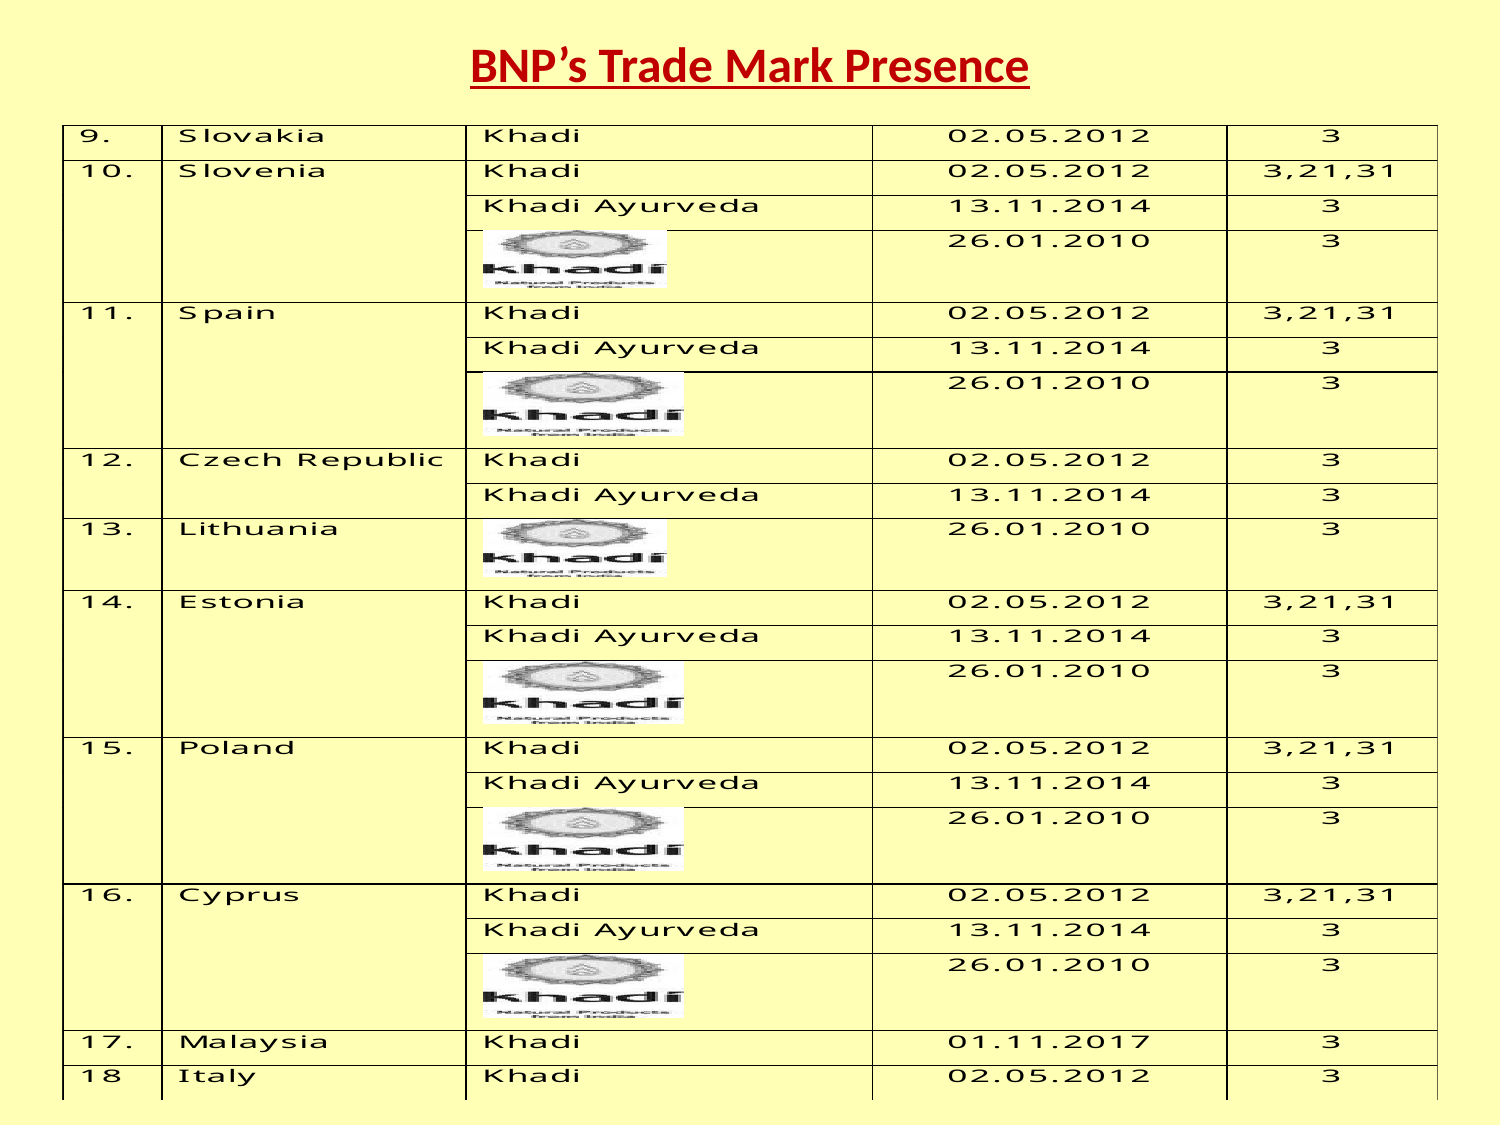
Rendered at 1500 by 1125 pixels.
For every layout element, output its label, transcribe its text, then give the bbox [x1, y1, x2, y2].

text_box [62, 124, 1438, 1101]
title BNP’s Trade Mark Presence [75, 24, 1425, 100]
